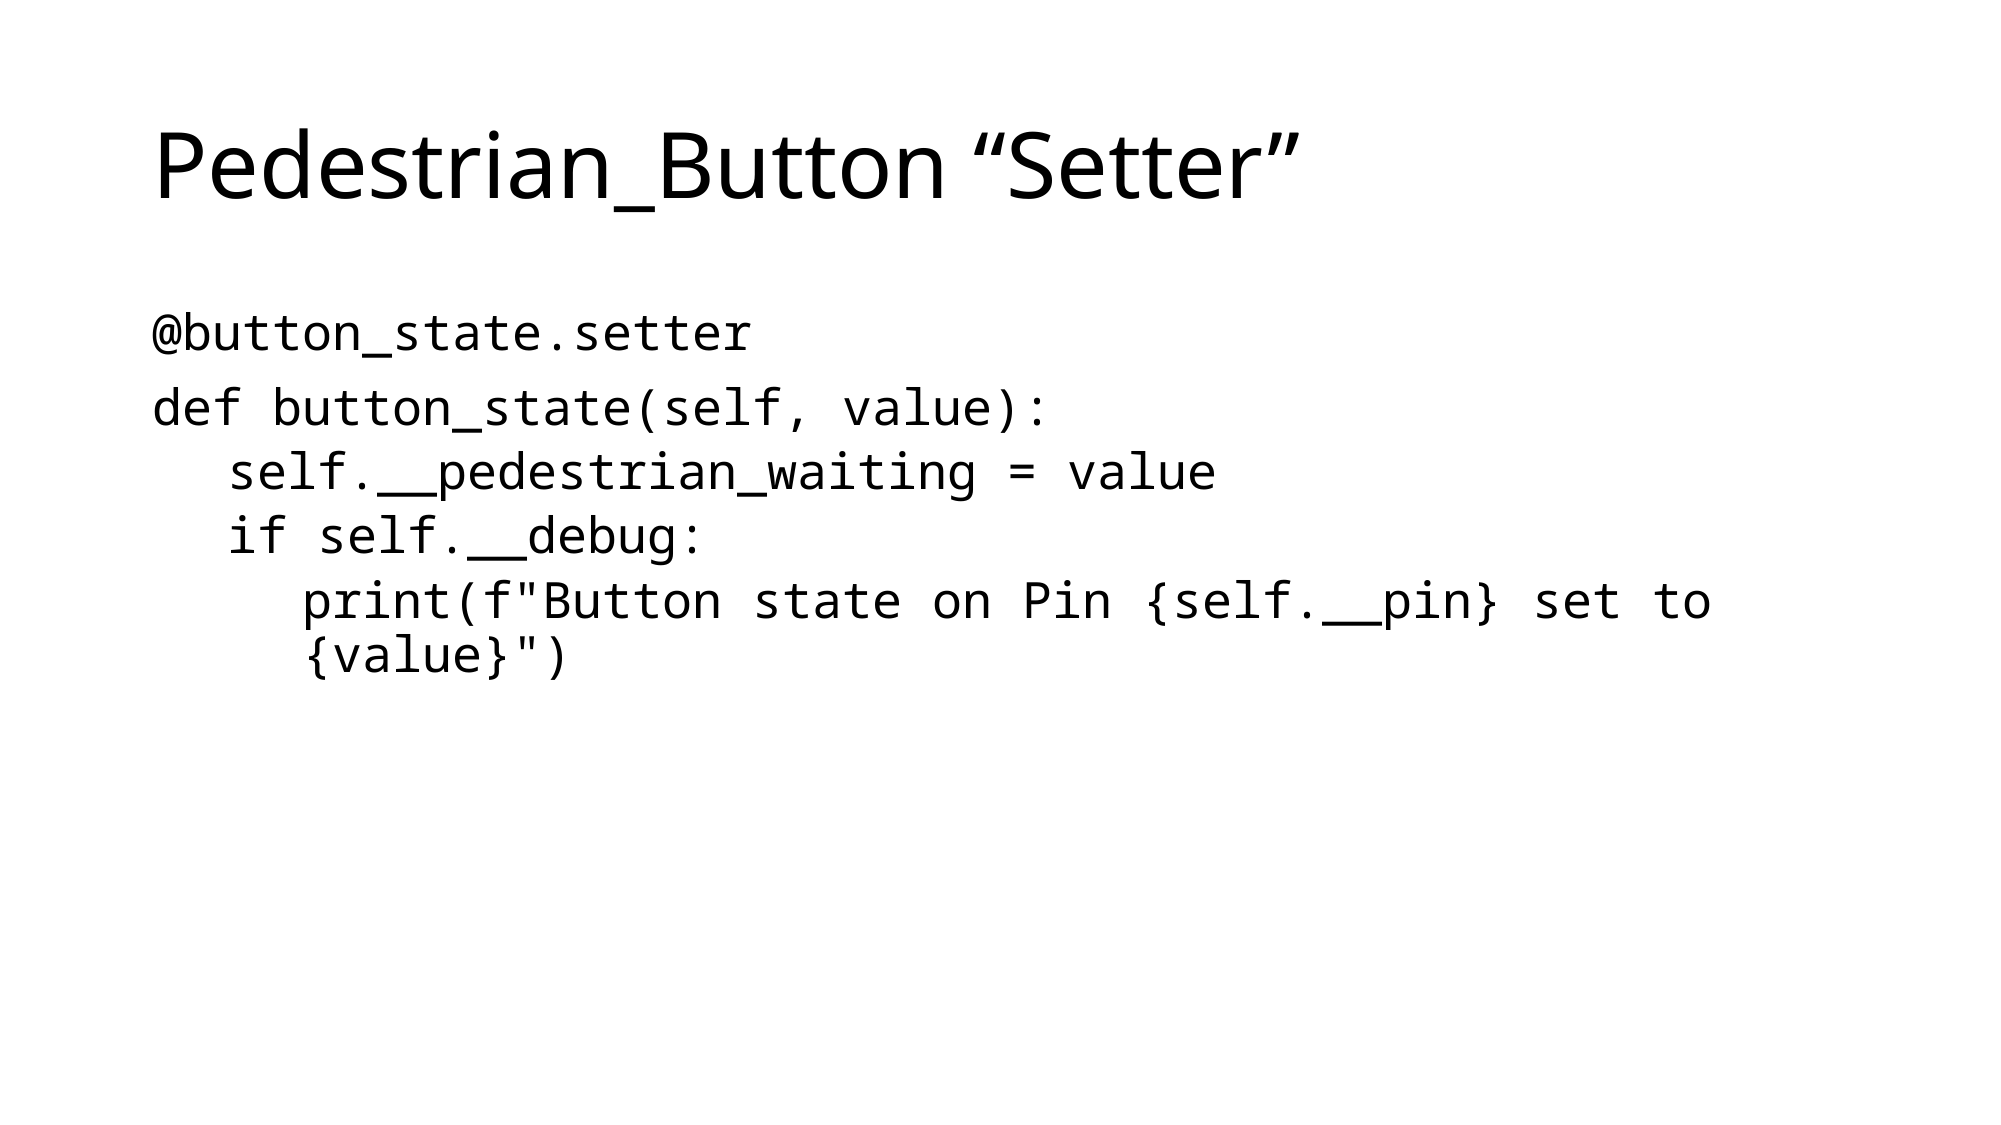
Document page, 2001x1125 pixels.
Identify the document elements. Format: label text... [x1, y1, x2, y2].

list @button_state.setter def button_state(self, value): self.__pedestrian_waiting = value if self.__debug: print(f"Button state on Pin {self.__pin} set to {value}") [137, 299, 1863, 1014]
title Pedestrian_Button “Setter” [137, 59, 1863, 278]
